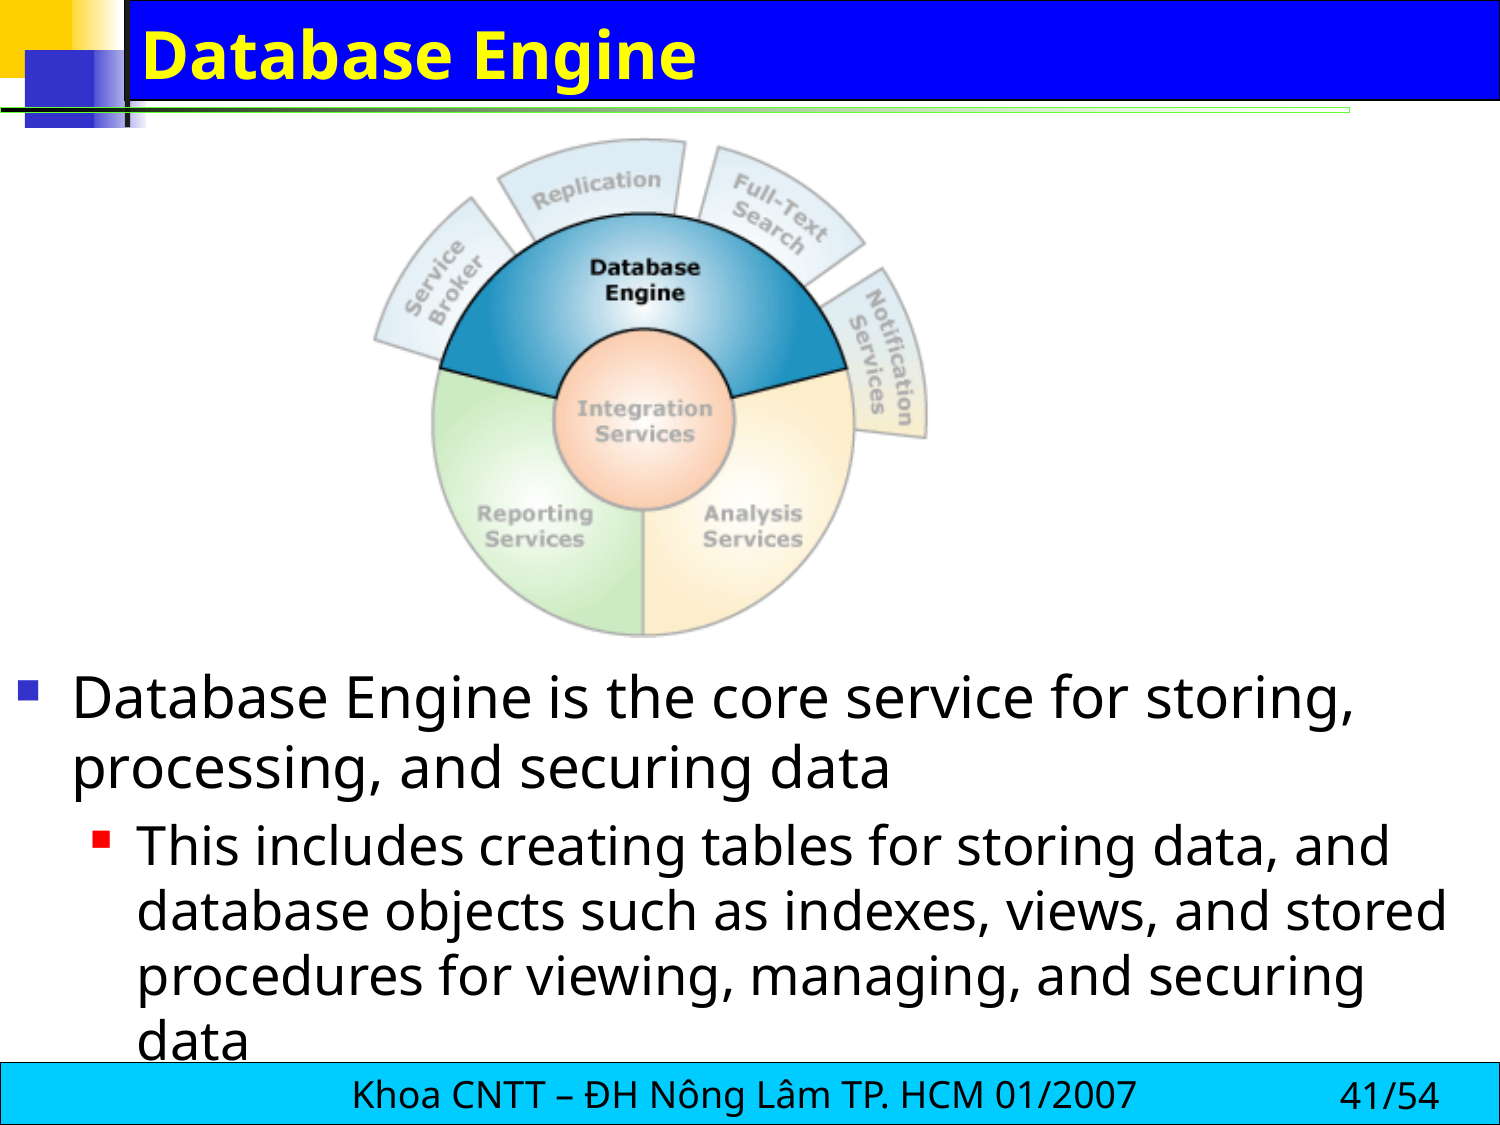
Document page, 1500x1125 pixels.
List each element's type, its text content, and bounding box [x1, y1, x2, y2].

list Database Engine is the core service for storing, processing, and securing data This includes creating tables for storing data, and database objects such as indexes, views, and stored procedures for viewing, managing, and securing data [0, 581, 1500, 1051]
picture [369, 137, 930, 638]
title Database Engine [124, 12, 1467, 101]
